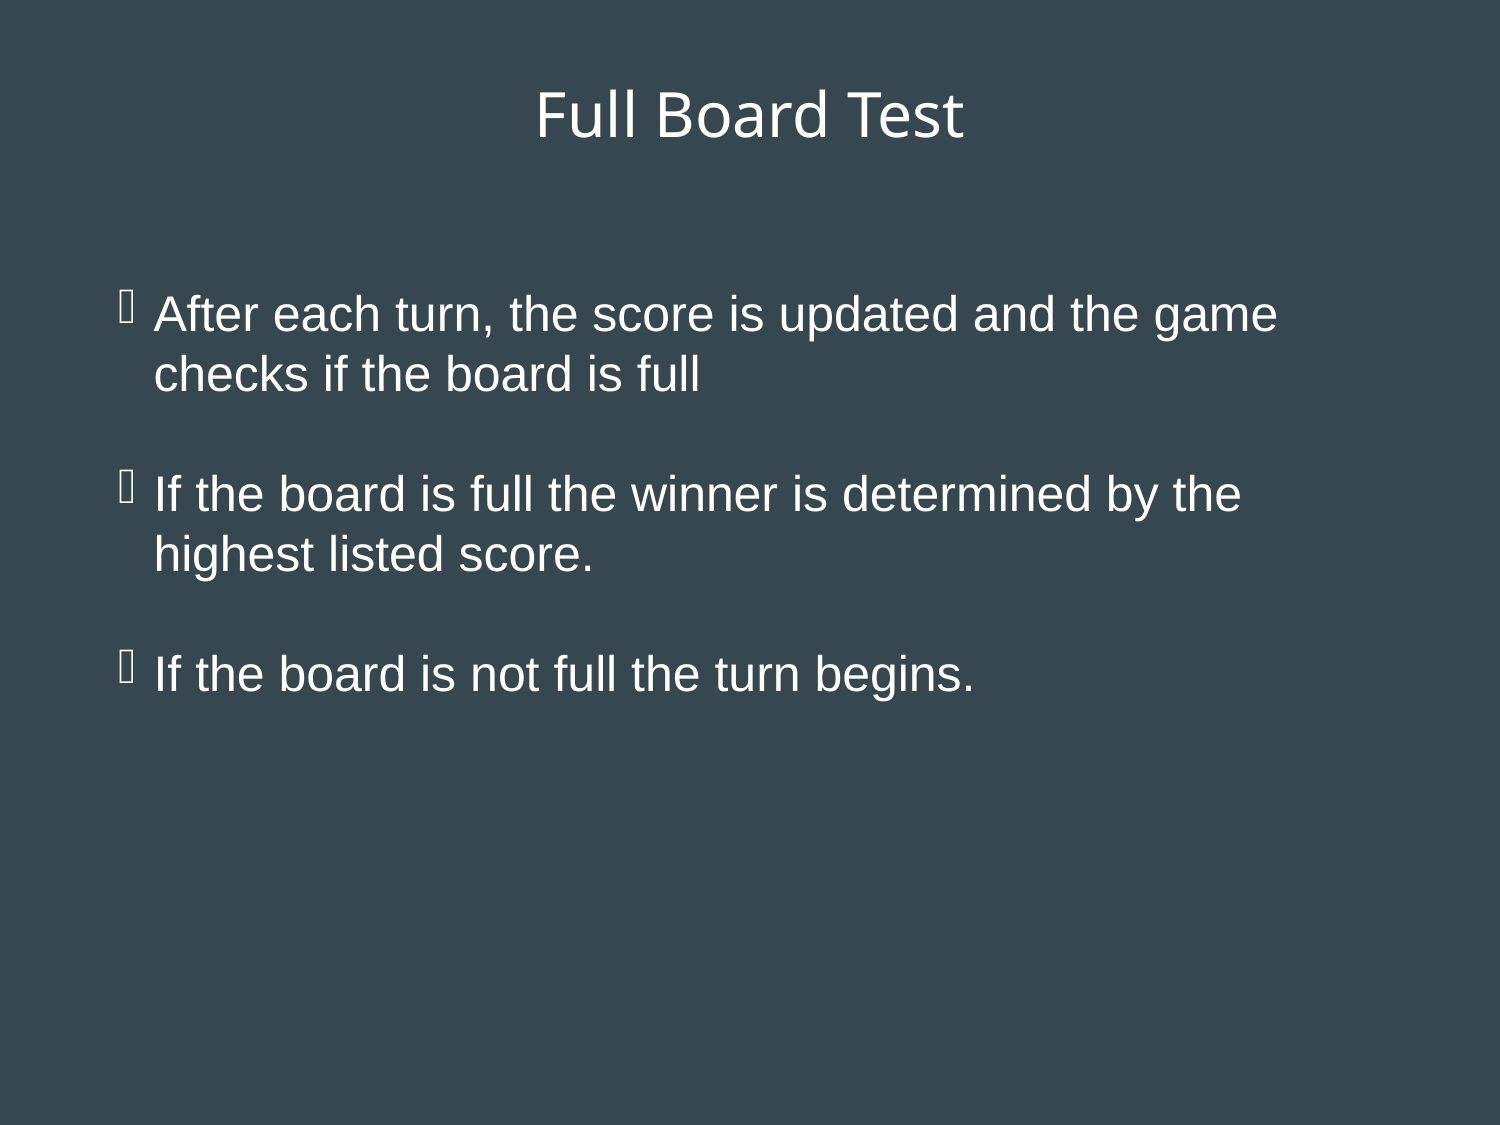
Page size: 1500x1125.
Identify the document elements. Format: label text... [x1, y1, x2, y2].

text_box Full Board Test [103, 59, 1398, 176]
text_box After each turn, the score is updated and the game checks if the board is full If the board is full the winner is determined by the highest listed score. If the board is not full the turn begins. [103, 176, 1398, 919]
